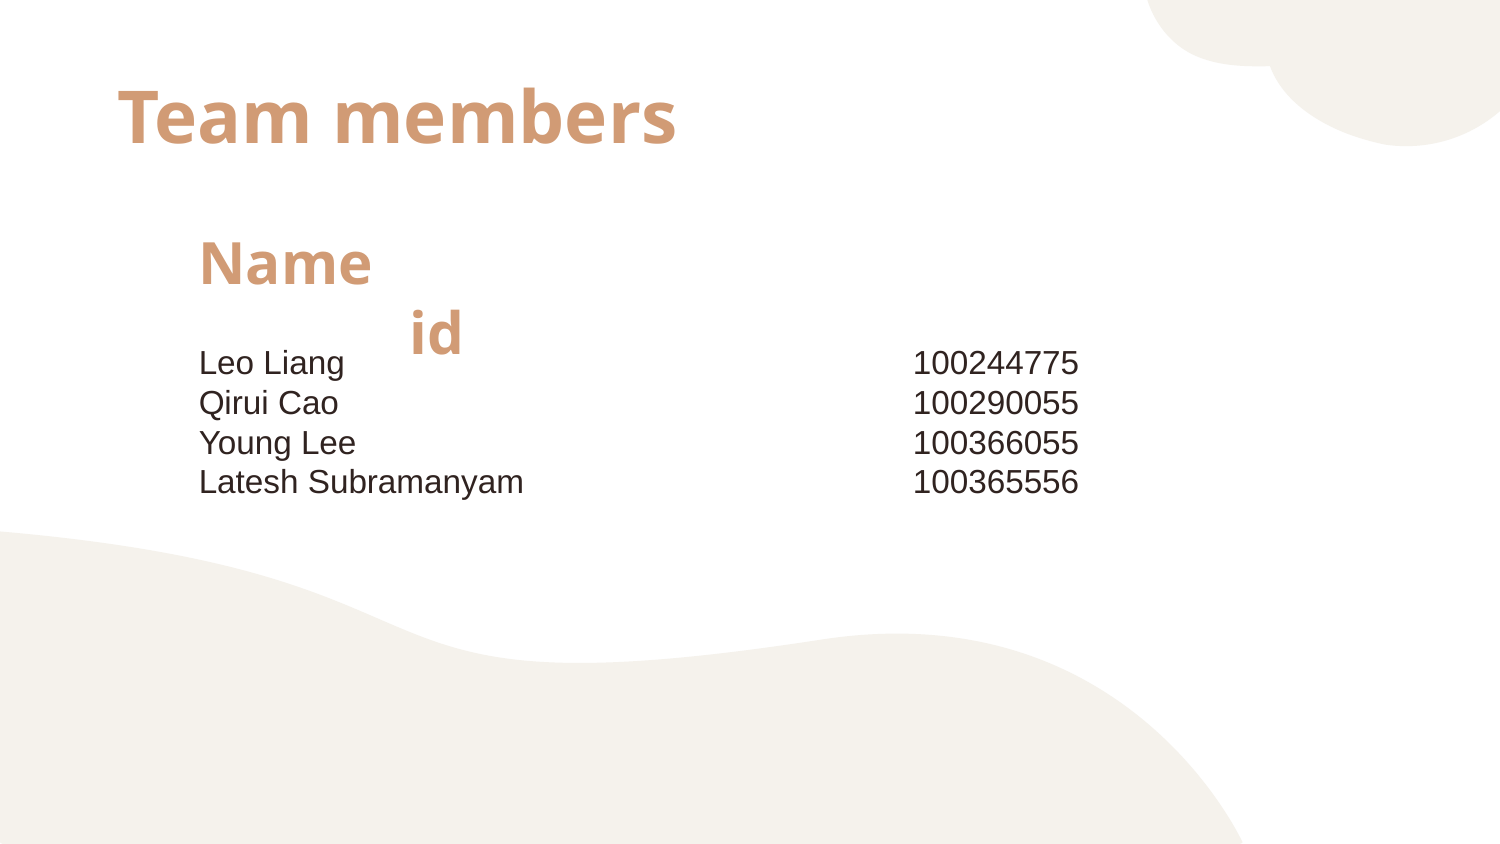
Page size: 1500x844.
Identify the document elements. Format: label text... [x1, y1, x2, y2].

text_box 100244775 100290055 100366055 100365556 [897, 333, 1317, 509]
title Team members [101, 67, 1353, 162]
text_box Name id [183, 259, 1435, 334]
text_box Leo Liang Qirui Cao Young Lee Latesh Subramanyam [183, 334, 602, 509]
